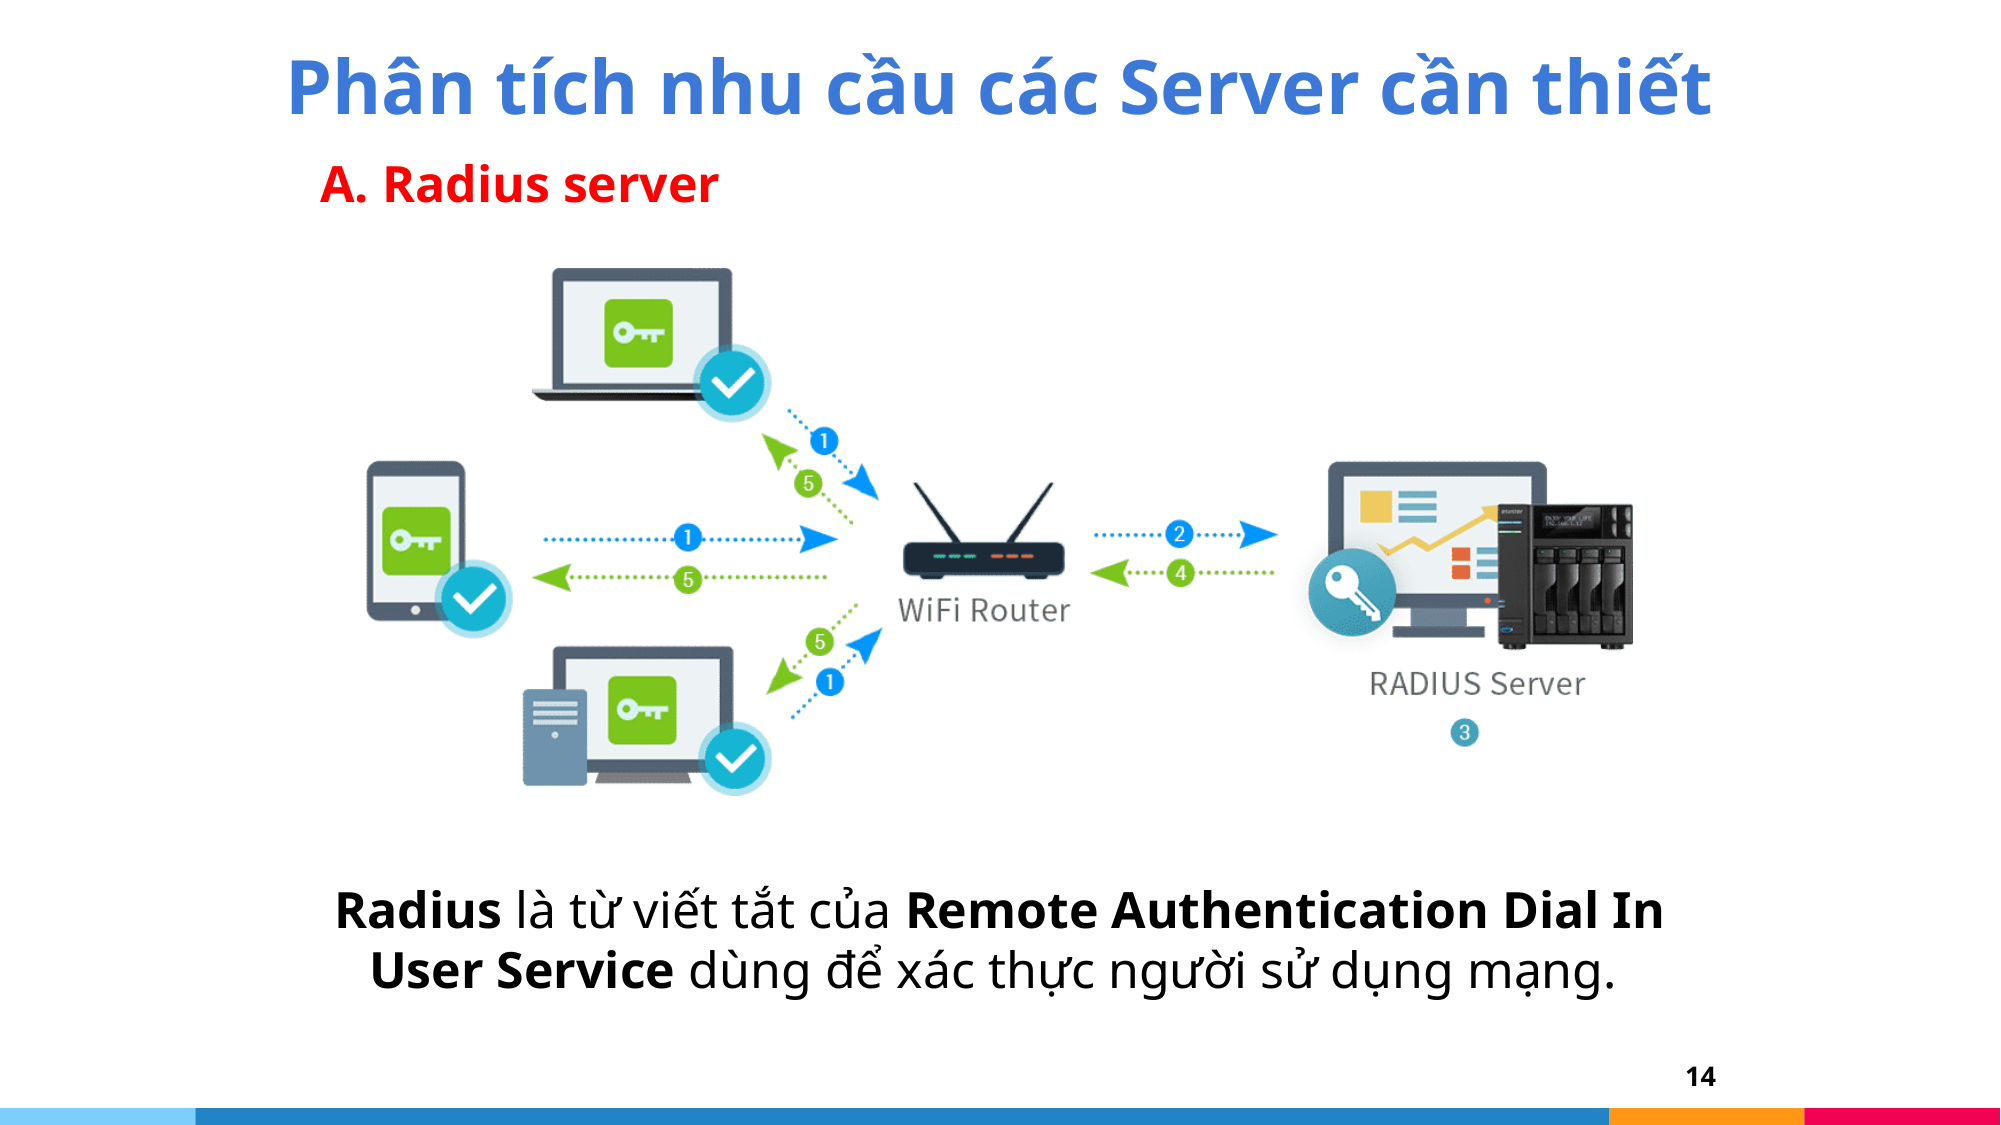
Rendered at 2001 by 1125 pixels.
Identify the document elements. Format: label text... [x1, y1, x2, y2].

title Phân tích nhu cầu các Server cần thiết [171, 8, 1829, 145]
text_box A. Radius server [305, 144, 736, 220]
text_box Radius là từ viết tắt của Remote Authentication Dial In User Service dùng để xác thực người sử dụng mạng. [312, 870, 1688, 1006]
slide_number 14 [1641, 1043, 1732, 1113]
picture [366, 268, 1634, 796]
